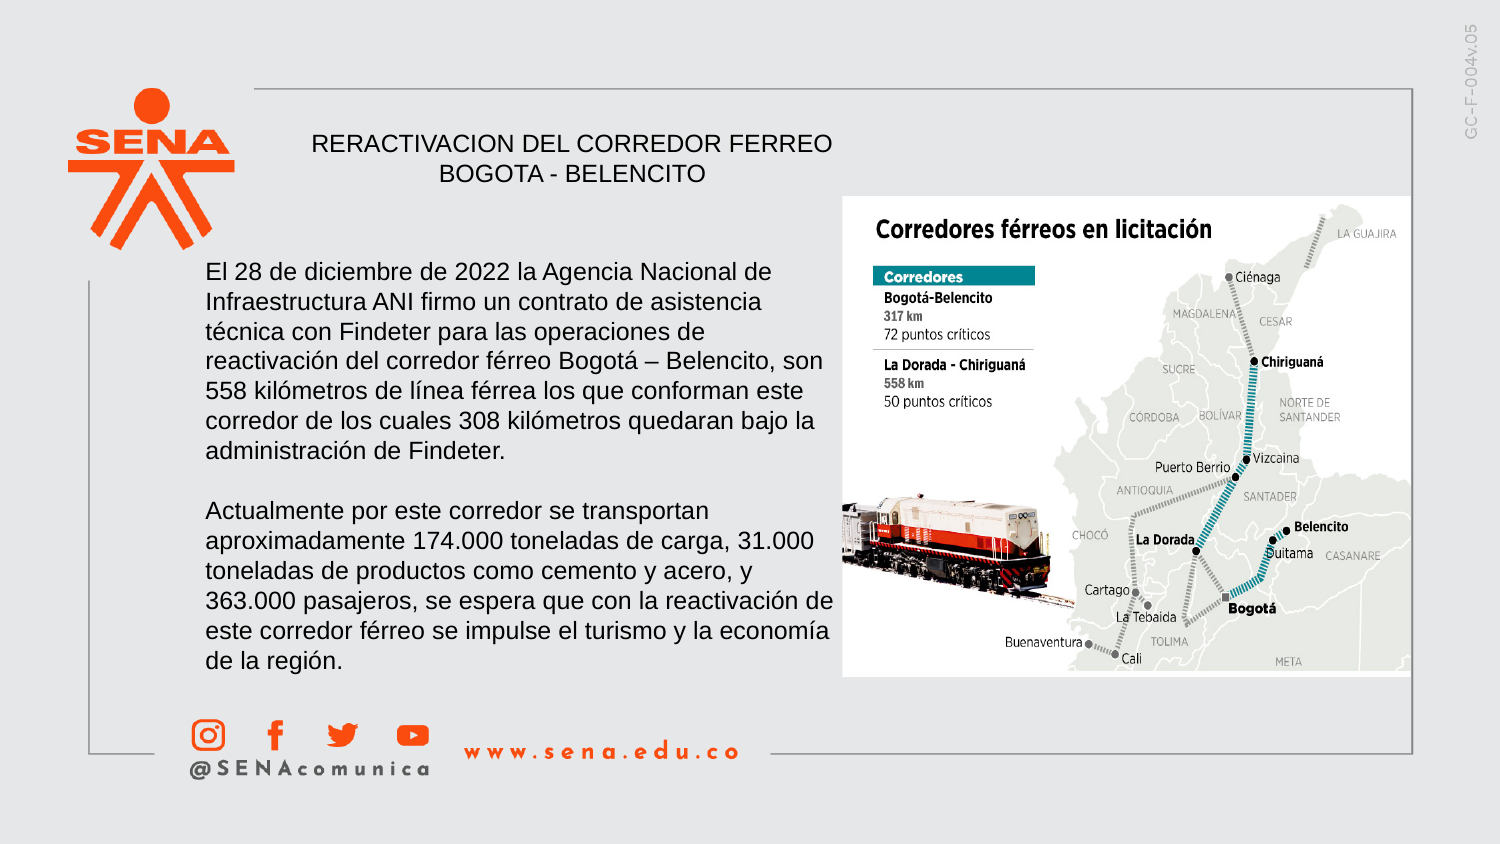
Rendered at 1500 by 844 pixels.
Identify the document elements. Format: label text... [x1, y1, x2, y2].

picture [0, 0, 1500, 844]
text_box RERACTIVACION DEL CORREDOR FERREO BOGOTA - BELENCITO [289, 120, 856, 195]
text_box El 28 de diciembre de 2022 la Agencia Nacional de Infraestructura ANI firmo un contrato de asistencia técnica con Findeter para las operaciones de reactivación del corredor férreo Bogotá – Belencito, son 558 kilómetros de línea férrea los que conforman este corredor de los cuales 308 kilómetros quedaran bajo la administración de Findeter. Actualmente por este corredor se transportan aproximadamente 174.000 toneladas de carga, 31.000 toneladas de productos como cemento y acero, y 363.000 pasajeros, se espera que con la reactivación de este corredor férreo se impulse el turismo y la economía de la región. [190, 247, 840, 682]
